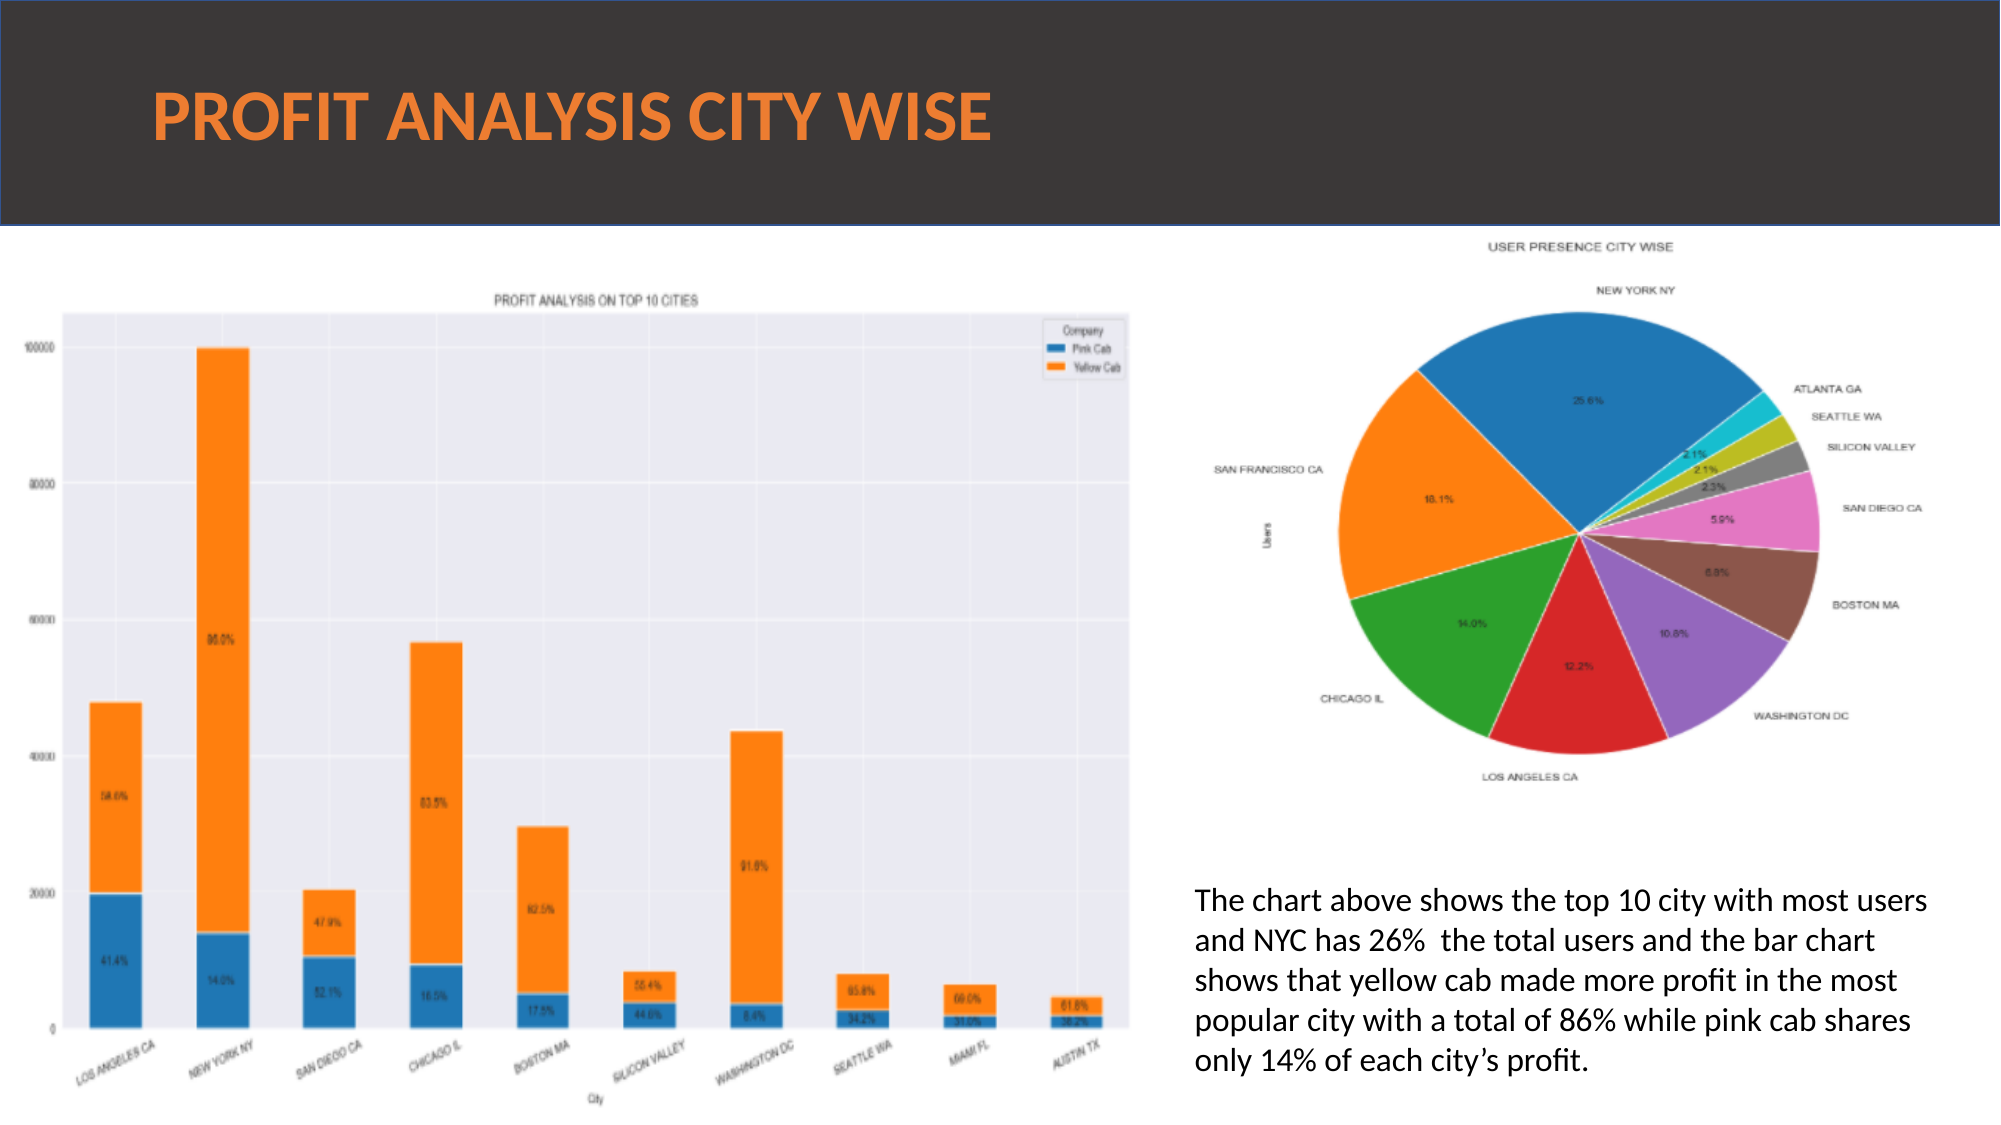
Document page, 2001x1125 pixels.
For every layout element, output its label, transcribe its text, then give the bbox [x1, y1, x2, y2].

text_box The chart above shows the top 10 city with most users and NYC has 26% the total users and the bar chart shows that yellow cab made more profit in the most popular city with a total of 86% while pink cab shares only 14% of each city’s profit. [1179, 831, 1967, 1125]
title PROFIT ANALYSIS CITY WISE [137, 7, 1863, 225]
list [1143, 232, 2000, 808]
picture [0, 278, 1144, 1125]
text_box [0, 0, 2000, 226]
